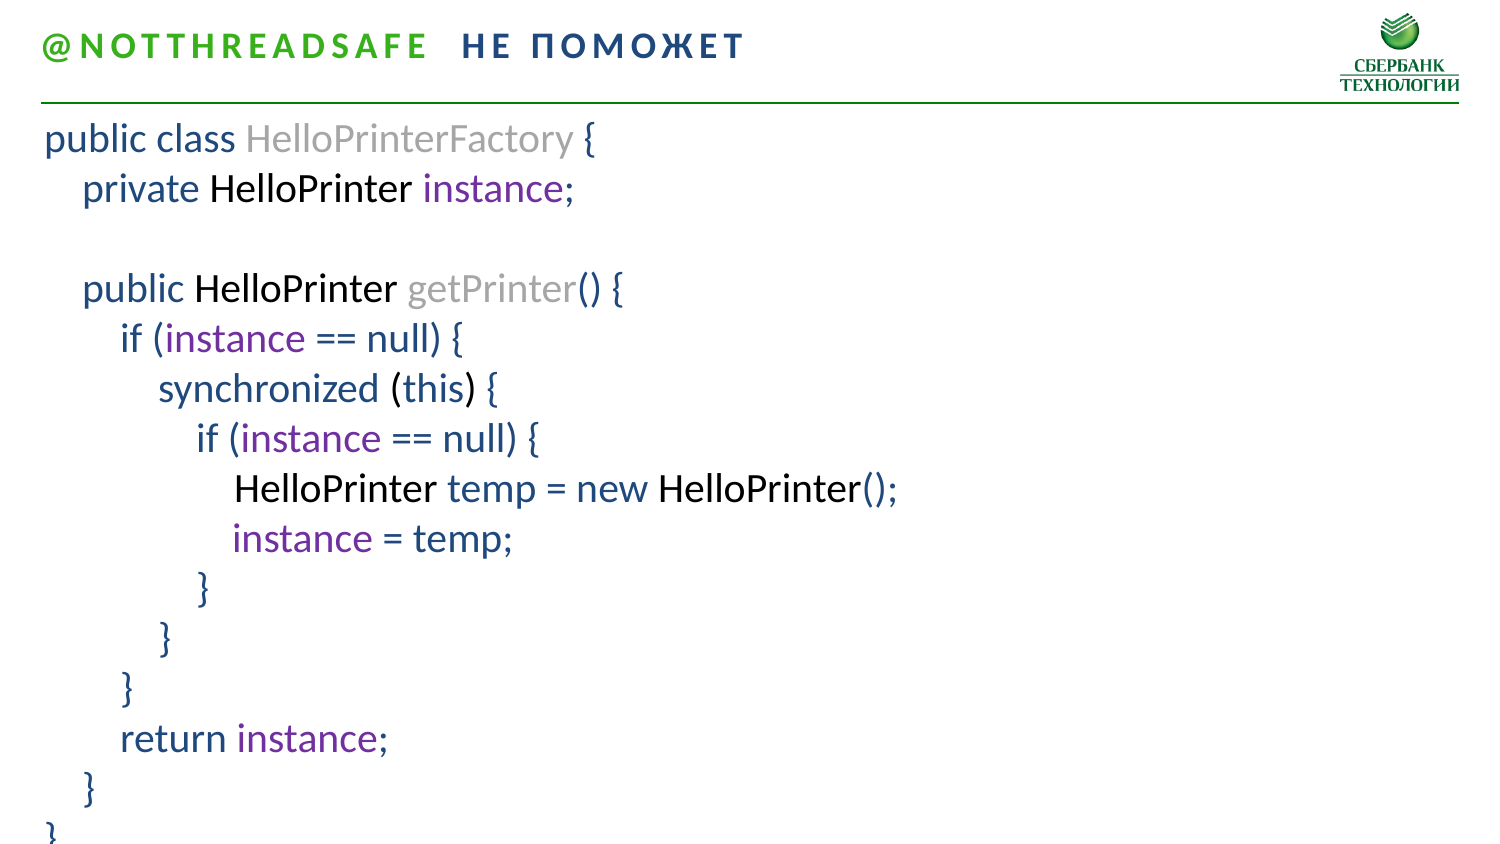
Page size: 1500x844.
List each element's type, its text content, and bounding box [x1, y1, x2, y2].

list @NotThreadSafe не поможет [39, 13, 1270, 67]
text_box public class HelloPrinterFactory { private HelloPrinter instance; public HelloPrinter getPrinter() { if (instance == null) { synchronized (this) { if (instance == null) { HelloPrinter temp = new HelloPrinter(); instance = temp; } } } return instance; } } [29, 102, 1317, 844]
picture [1340, 13, 1459, 91]
